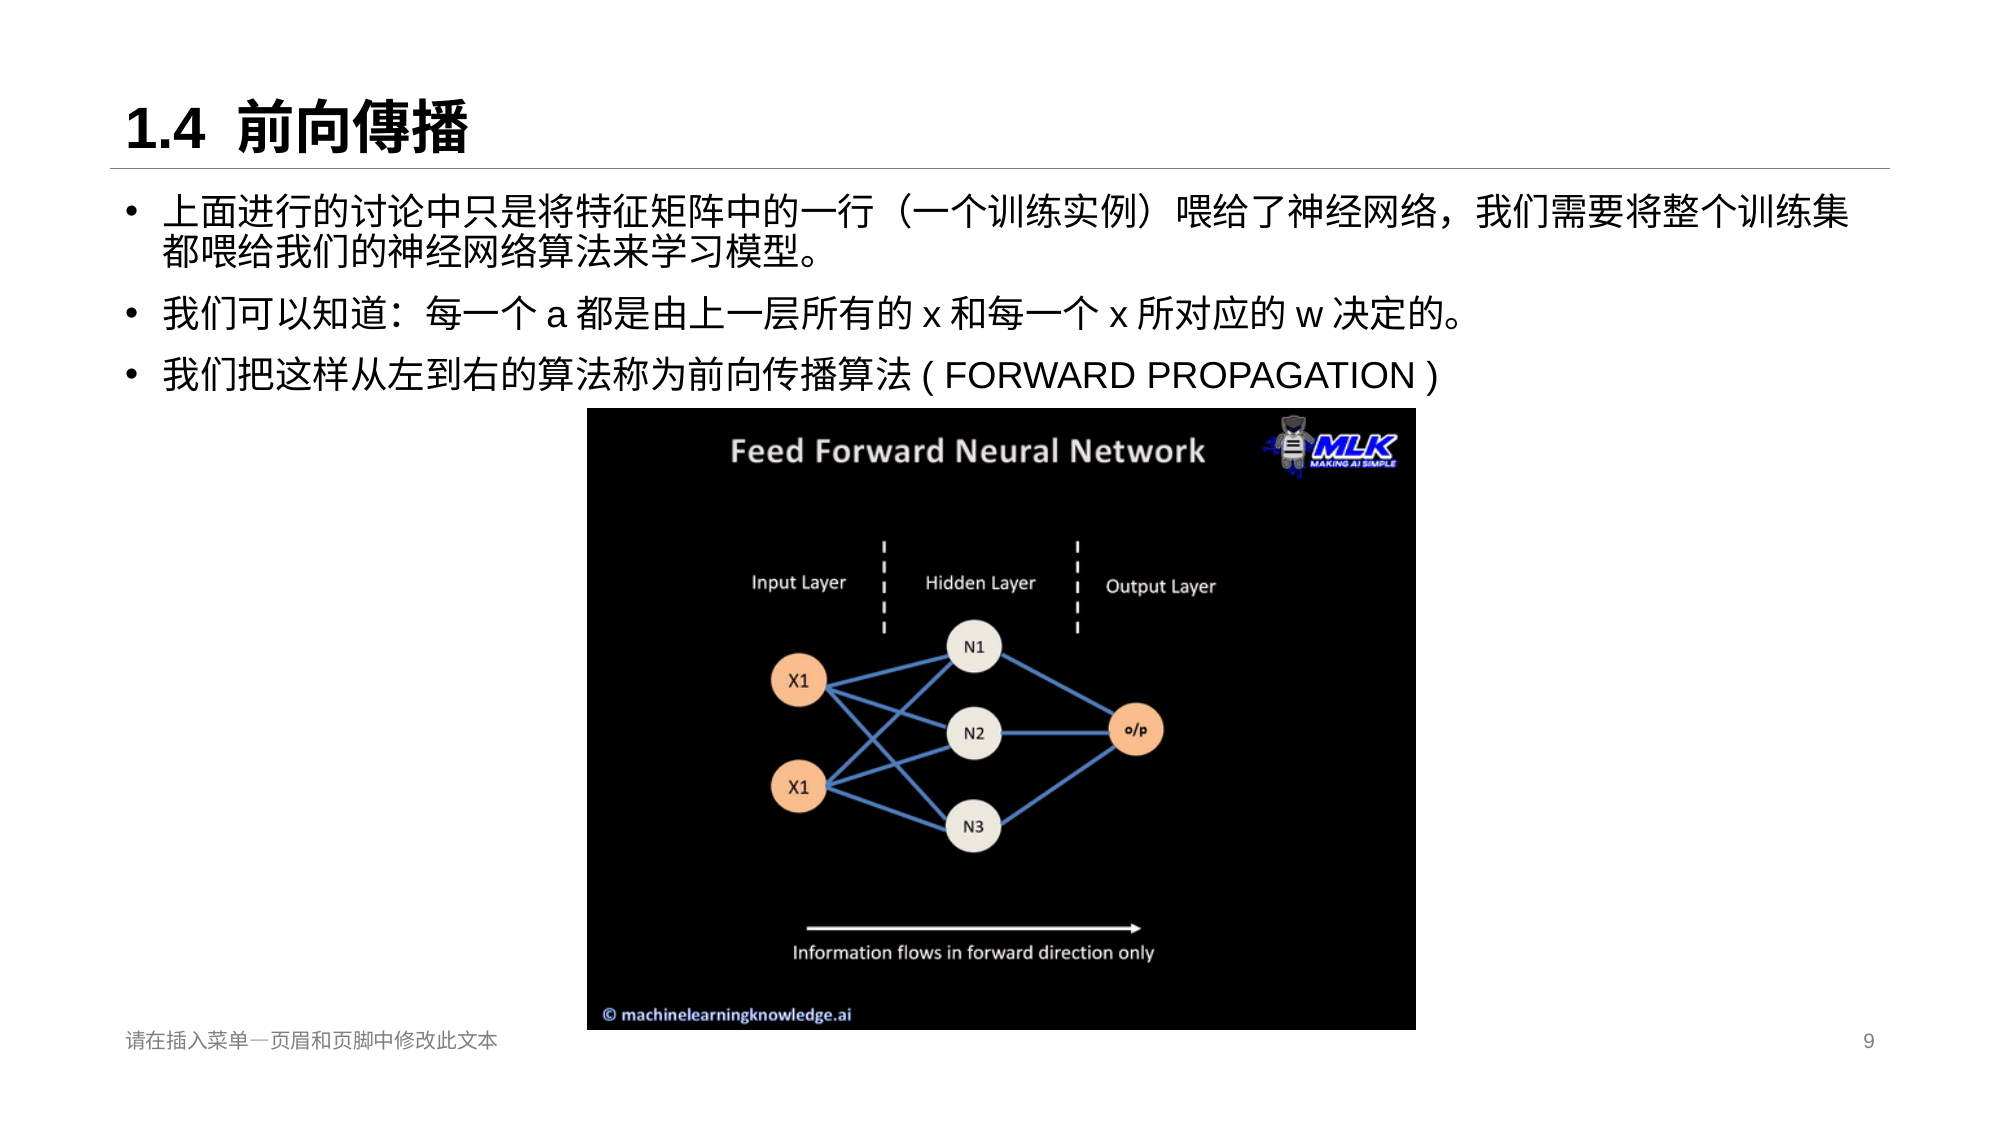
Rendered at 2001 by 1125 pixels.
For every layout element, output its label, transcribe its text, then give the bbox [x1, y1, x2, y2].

slide_number 9 [1412, 1023, 1890, 1058]
list 上面进行的讨论中只是将特征矩阵中的一行（一个训练实例）喂给了神经网络，我们需要将整个训练集都喂给我们的神经网络算法来学习模型。 我们可以知道：每一个a都是由上一层所有的x和每一个x所对应的w决定的。 我们把这样从左到右的算法称为前向传播算法( FORWARD PROPAGATION ) [109, 185, 1890, 1007]
footer 请在插入菜单—页眉和页脚中修改此文本 [109, 1023, 790, 1058]
title 1.4 前向傳播 [109, 0, 1890, 169]
picture [587, 408, 1416, 1030]
